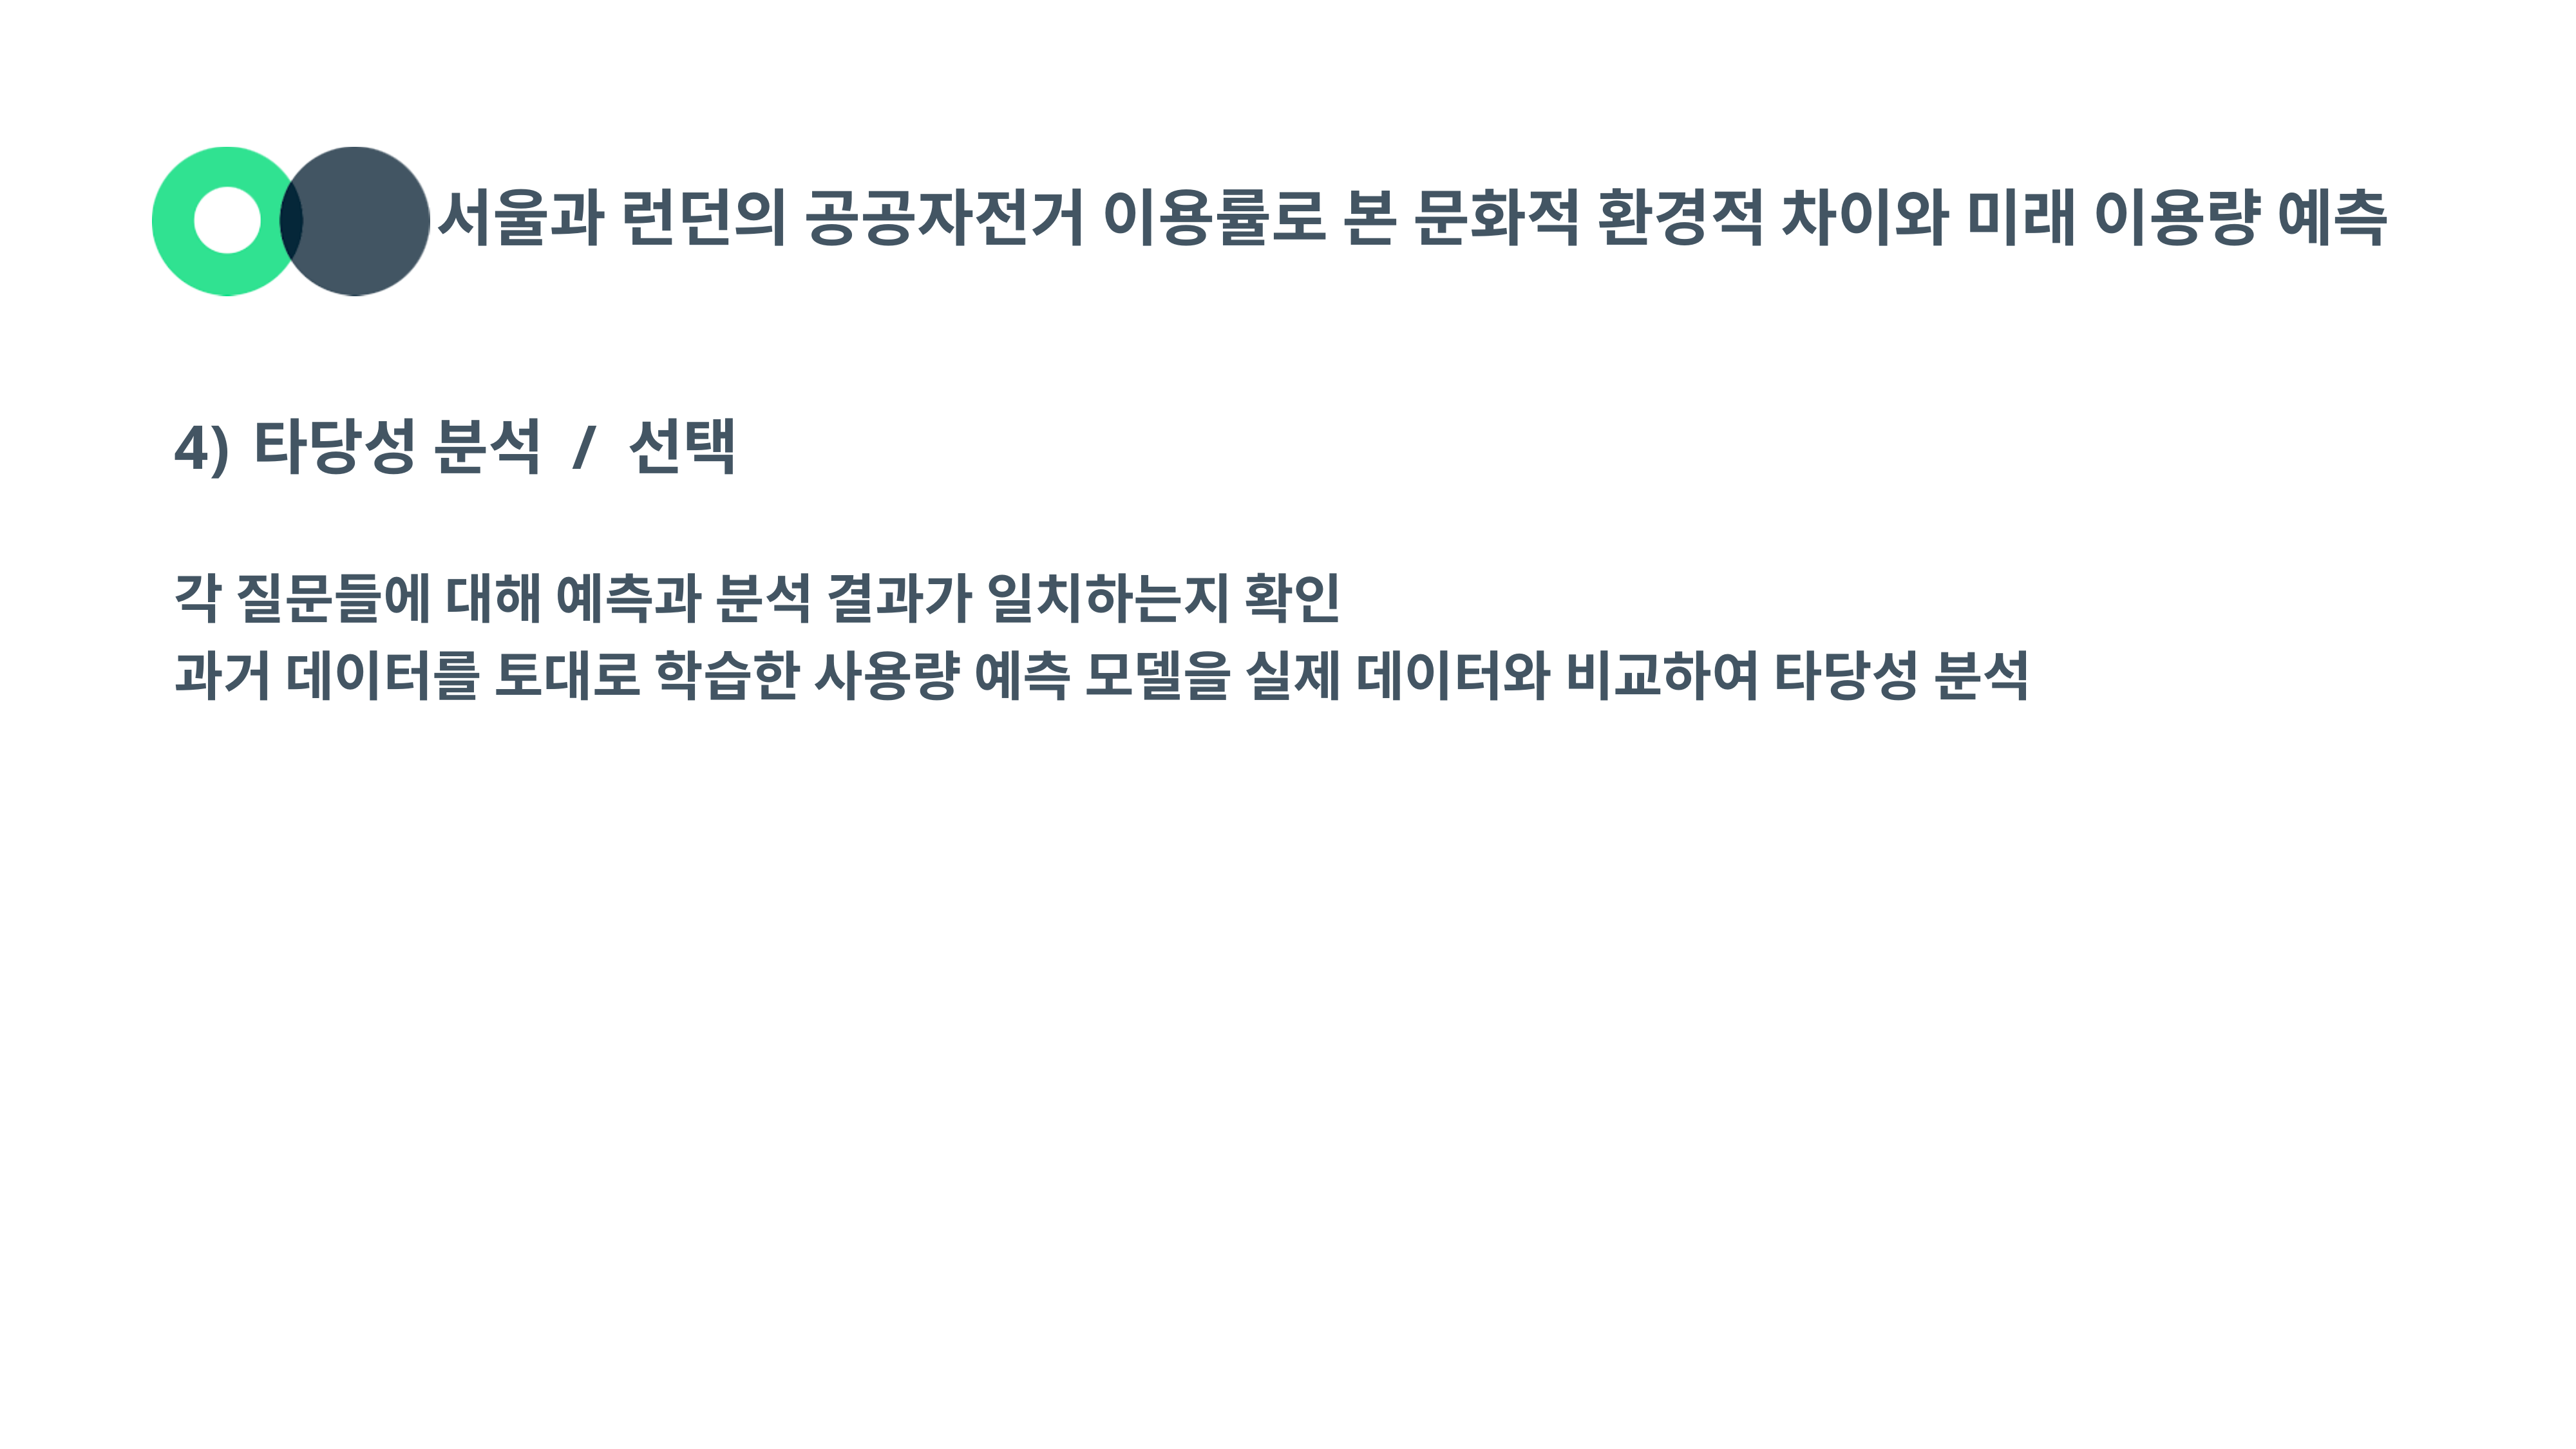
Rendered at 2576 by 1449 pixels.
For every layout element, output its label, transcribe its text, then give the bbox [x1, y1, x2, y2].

text_box 타당성 분석 / 선택 각 질문들에 대해 예측과 분석 결과가 일치하는지 확인 과거 데이터를 토대로 학습한 사용량 예측 모델을 실제 데이터와 비교하여 타당성 분석 [169, 396, 2407, 712]
text_box 서울과 런던의 공공자전거 이용률로 본 문화적 환경적 차이와 미래 이용량 예측 [431, 173, 2396, 259]
picture [151, 147, 430, 297]
